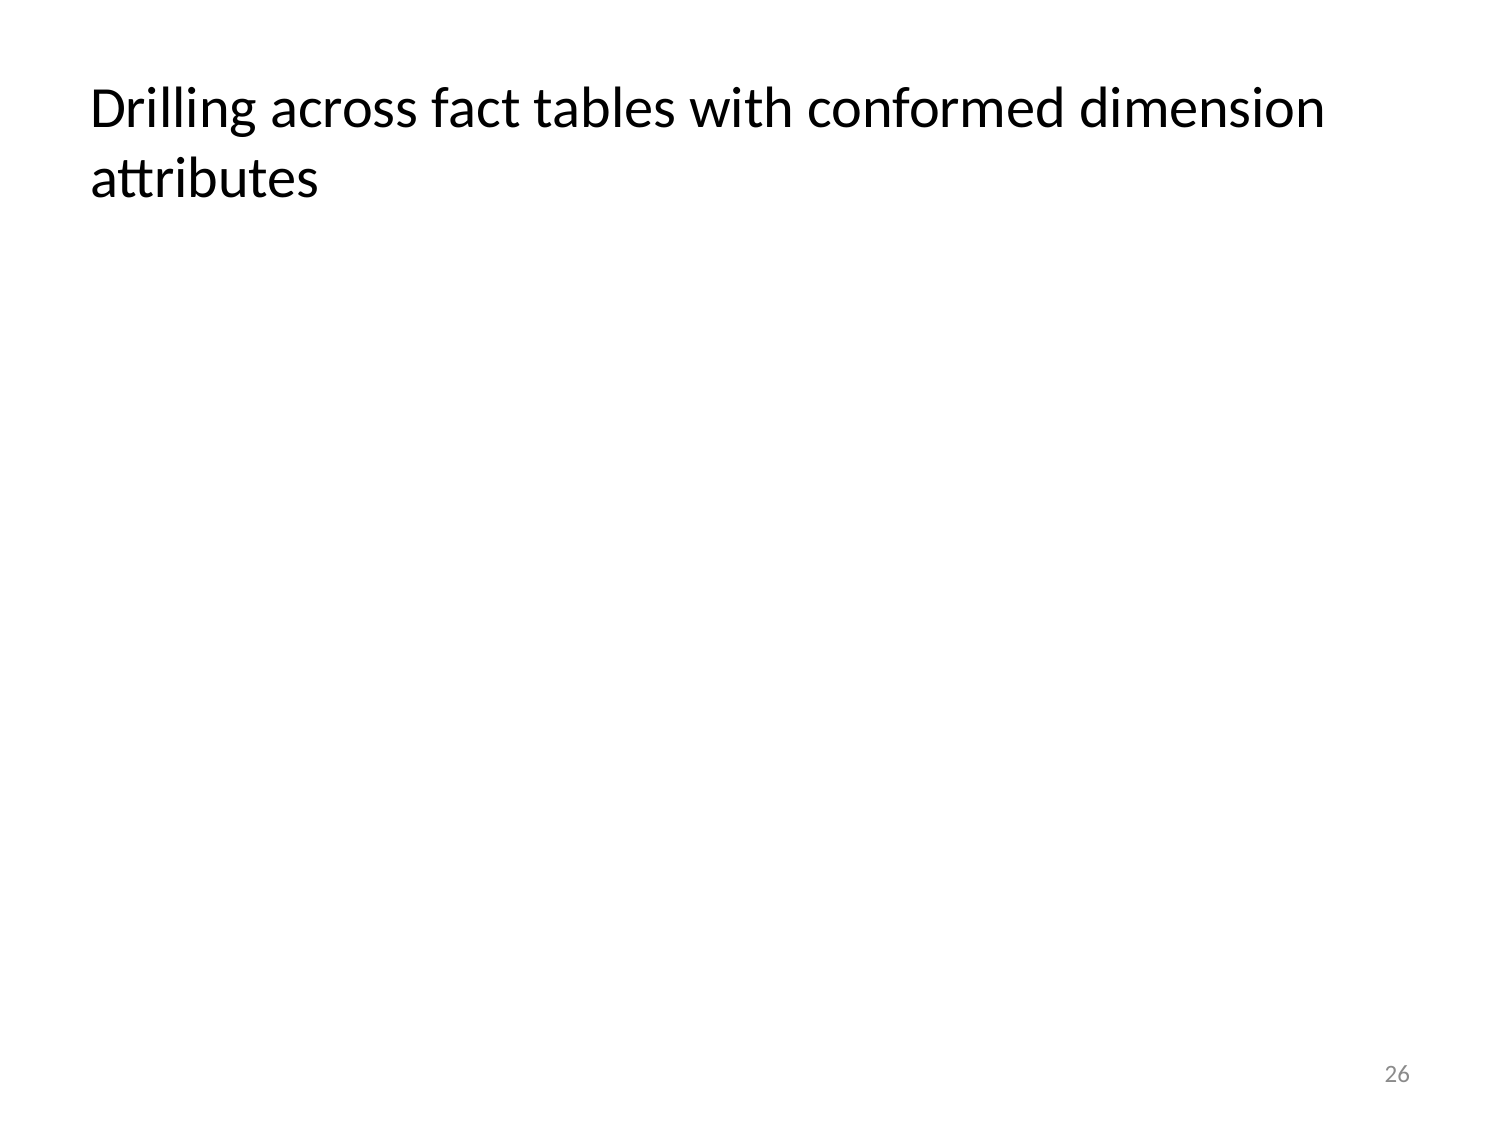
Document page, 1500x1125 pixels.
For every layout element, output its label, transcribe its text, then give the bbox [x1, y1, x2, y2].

slide_number 26 [1074, 1042, 1425, 1103]
title Drilling across fact tables with conformed dimension attributes [75, 45, 1425, 233]
